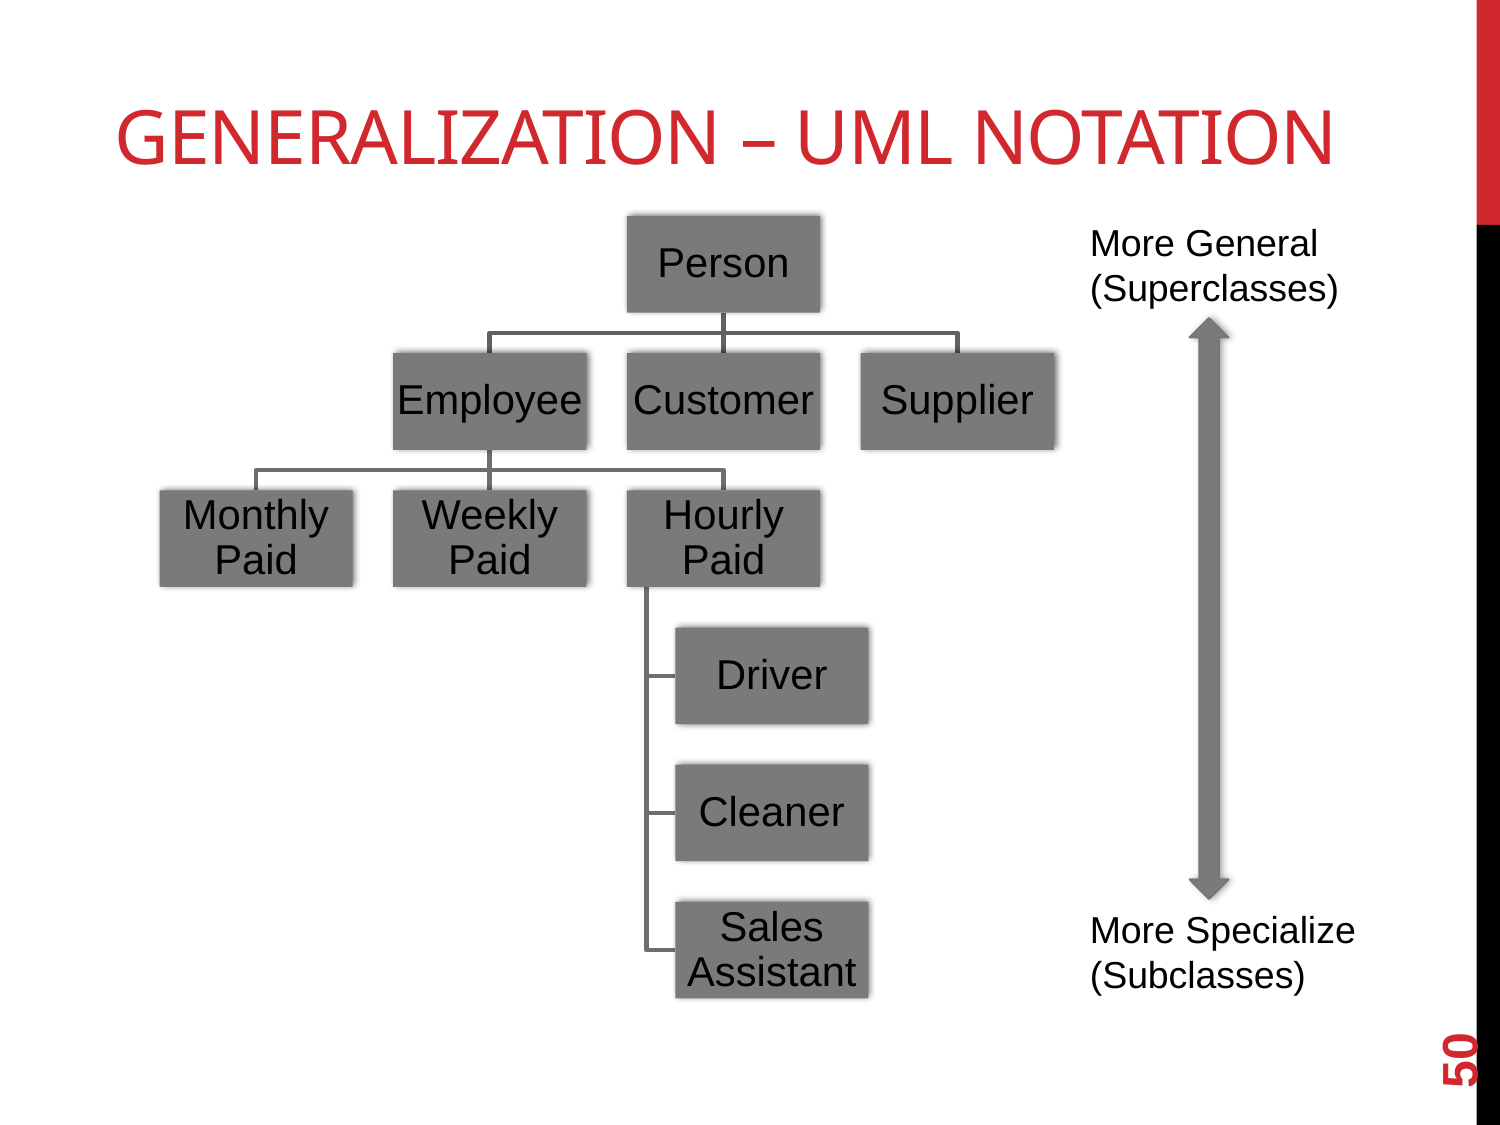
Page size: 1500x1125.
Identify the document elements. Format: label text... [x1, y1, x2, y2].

text_box [644, 593, 672, 678]
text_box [626, 352, 821, 451]
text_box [674, 901, 869, 999]
text_box [644, 678, 672, 815]
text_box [626, 215, 821, 314]
text_box [721, 335, 726, 346]
text_box [492, 455, 726, 484]
slide_number 50 [1427, 887, 1488, 1104]
text_box [644, 815, 672, 952]
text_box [392, 489, 587, 588]
text_box [487, 472, 492, 484]
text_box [674, 764, 869, 862]
text_box More Specialize (Subclasses) [1074, 898, 1425, 1004]
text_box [392, 352, 587, 451]
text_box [860, 352, 1055, 451]
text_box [674, 626, 869, 725]
text_box [726, 318, 960, 346]
text_box More General (Superclasses) [1074, 212, 1425, 317]
text_box [254, 455, 492, 484]
title Generalization – UML Notation [99, 45, 1425, 188]
text_box [487, 318, 726, 346]
text_box [1188, 317, 1230, 900]
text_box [626, 489, 821, 588]
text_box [158, 489, 354, 588]
